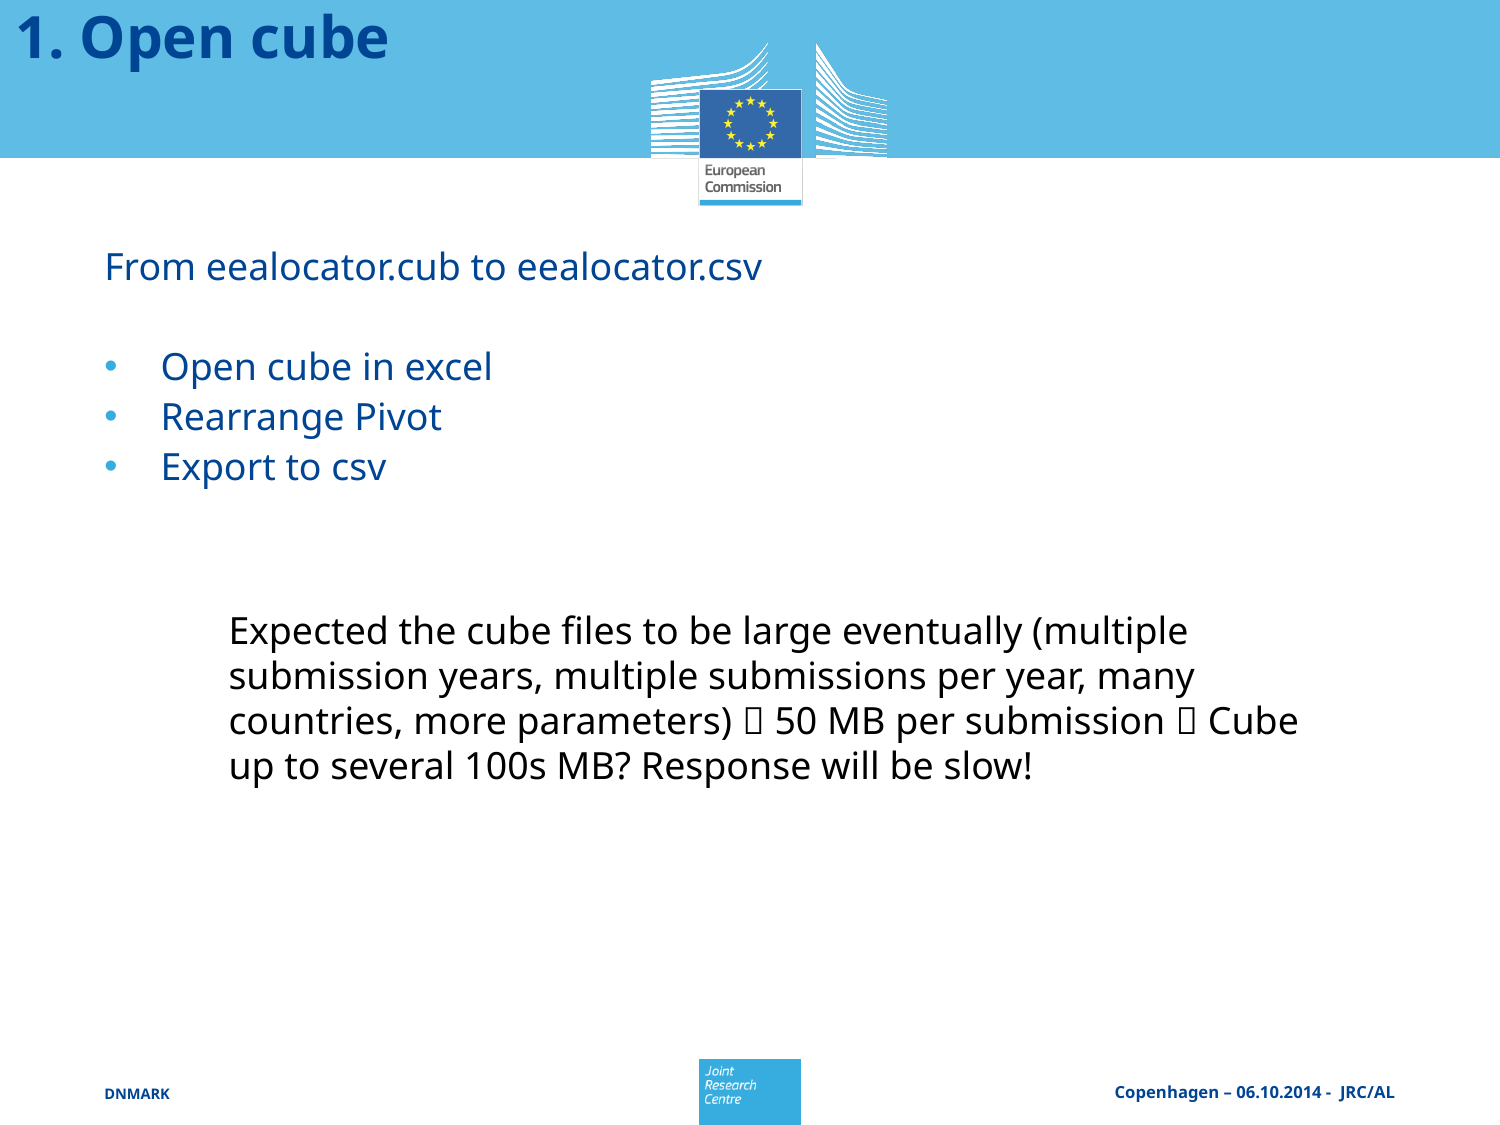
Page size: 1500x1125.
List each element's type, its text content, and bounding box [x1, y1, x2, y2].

slide_number DNMARK [104, 1085, 668, 1103]
picture [699, 1059, 801, 1125]
text_box Expected the cube files to be large eventually (multiple submission years, multiple submissions per year, many countries, more parameters)  50 MB per submission  Cube up to several 100s MB? Response will be slow! [213, 599, 1314, 795]
title 1. Open cube [0, 0, 1500, 170]
picture [651, 170, 887, 207]
footer Copenhagen – 06.10.2014 - JRC/AL [814, 1082, 1396, 1103]
list From eealocator.cub to eealocator.csv Open cube in excel Rearrange Pivot Export to csv [104, 238, 1396, 491]
